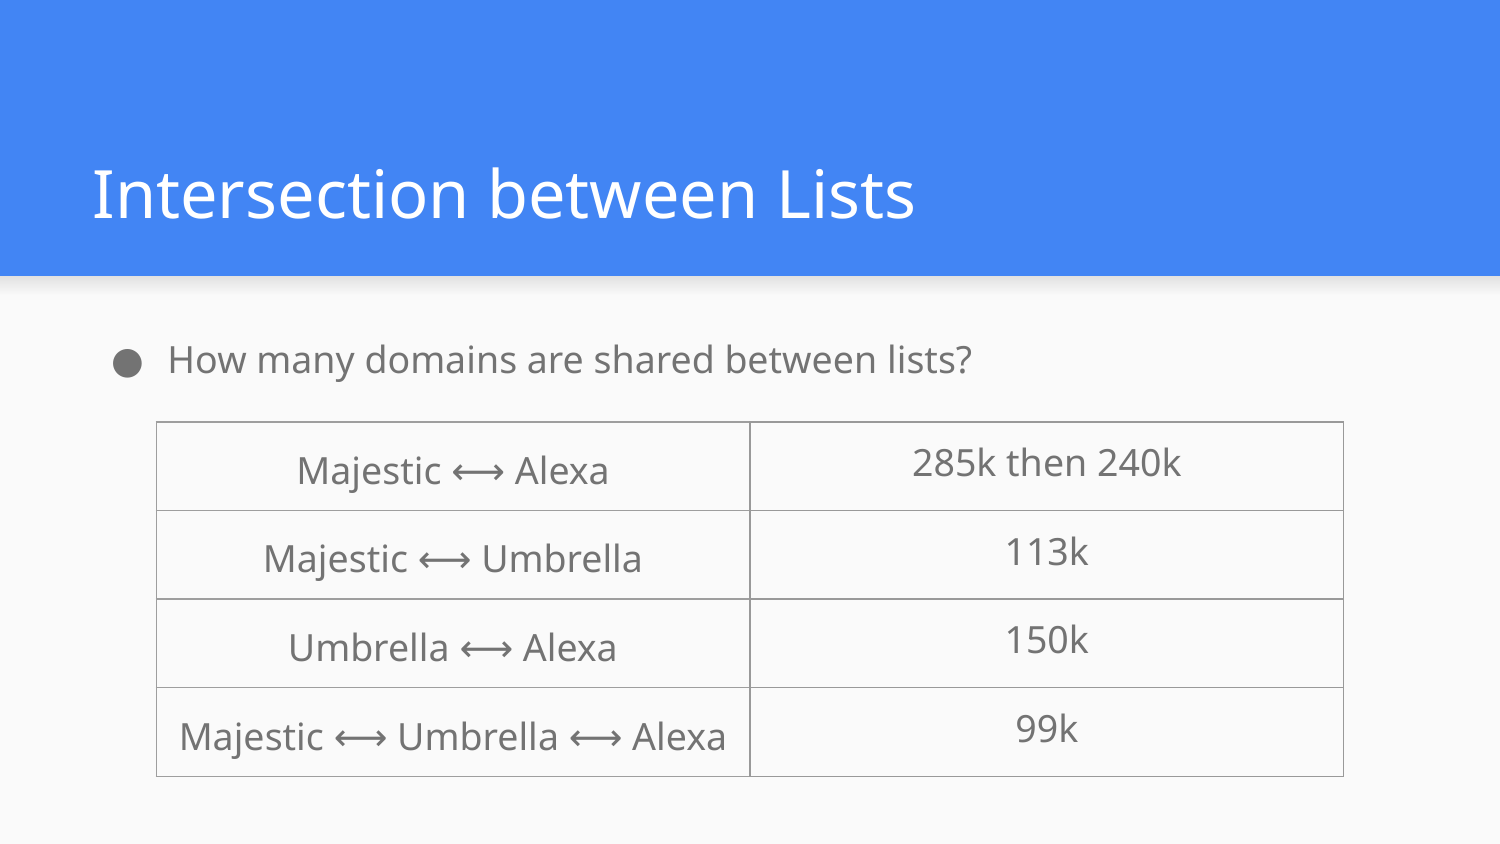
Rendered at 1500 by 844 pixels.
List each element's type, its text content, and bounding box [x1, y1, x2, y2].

table_cell 99k [751, 688, 1343, 776]
list How many domains are shared between lists? [77, 314, 1427, 760]
table_cell Majestic ⟷ Umbrella ⟷ Alexa [157, 688, 749, 776]
table_cell 150k [751, 600, 1343, 687]
table_header Majestic ⟷ Alexa [157, 423, 749, 510]
table_cell 113k [751, 511, 1343, 598]
table_cell Majestic ⟷ Umbrella [157, 511, 749, 598]
title Intersection between Lists [77, 121, 1427, 248]
table_cell Umbrella ⟷ Alexa [157, 600, 749, 687]
table_header 285k then 240k [751, 423, 1343, 510]
